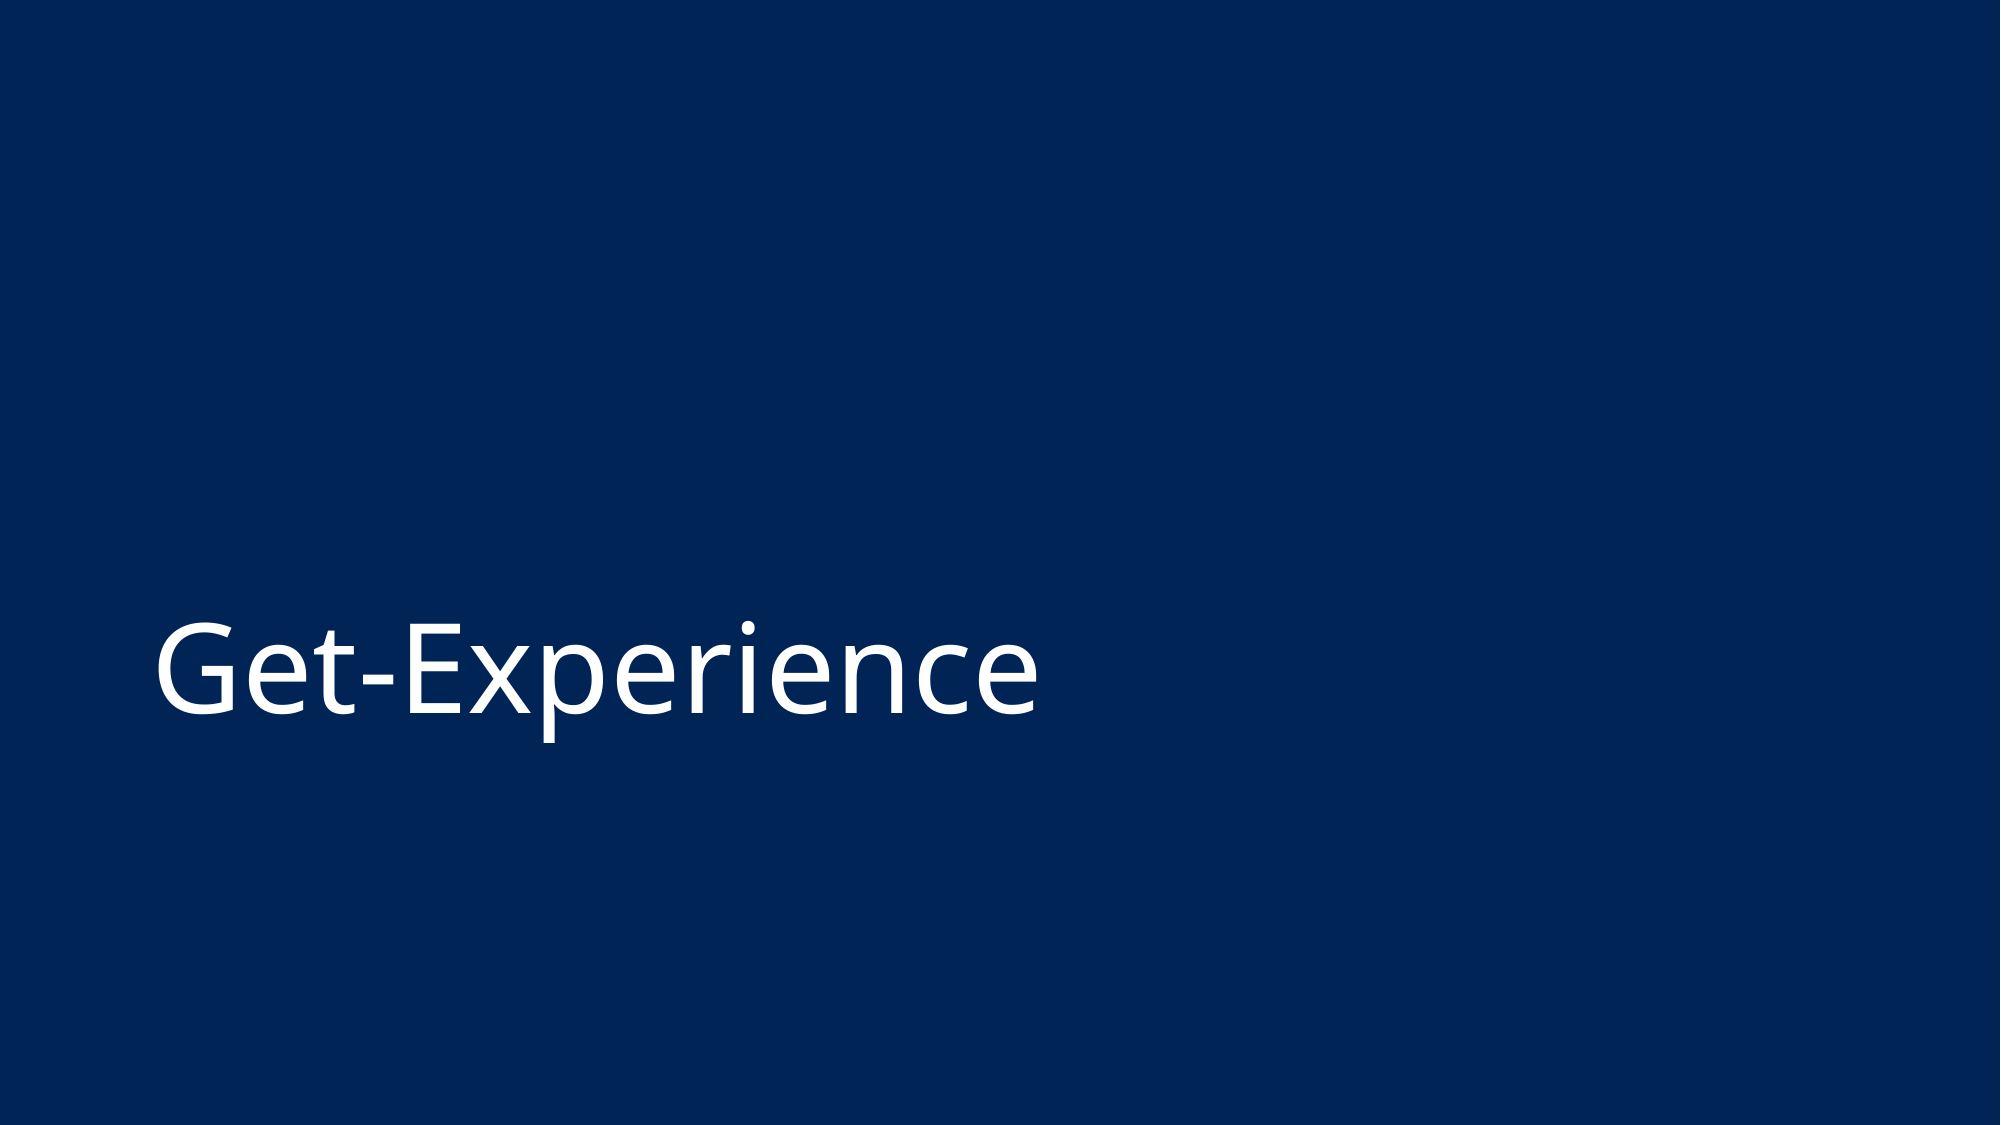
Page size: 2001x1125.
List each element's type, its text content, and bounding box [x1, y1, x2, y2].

title Get-Experience [136, 280, 1862, 749]
